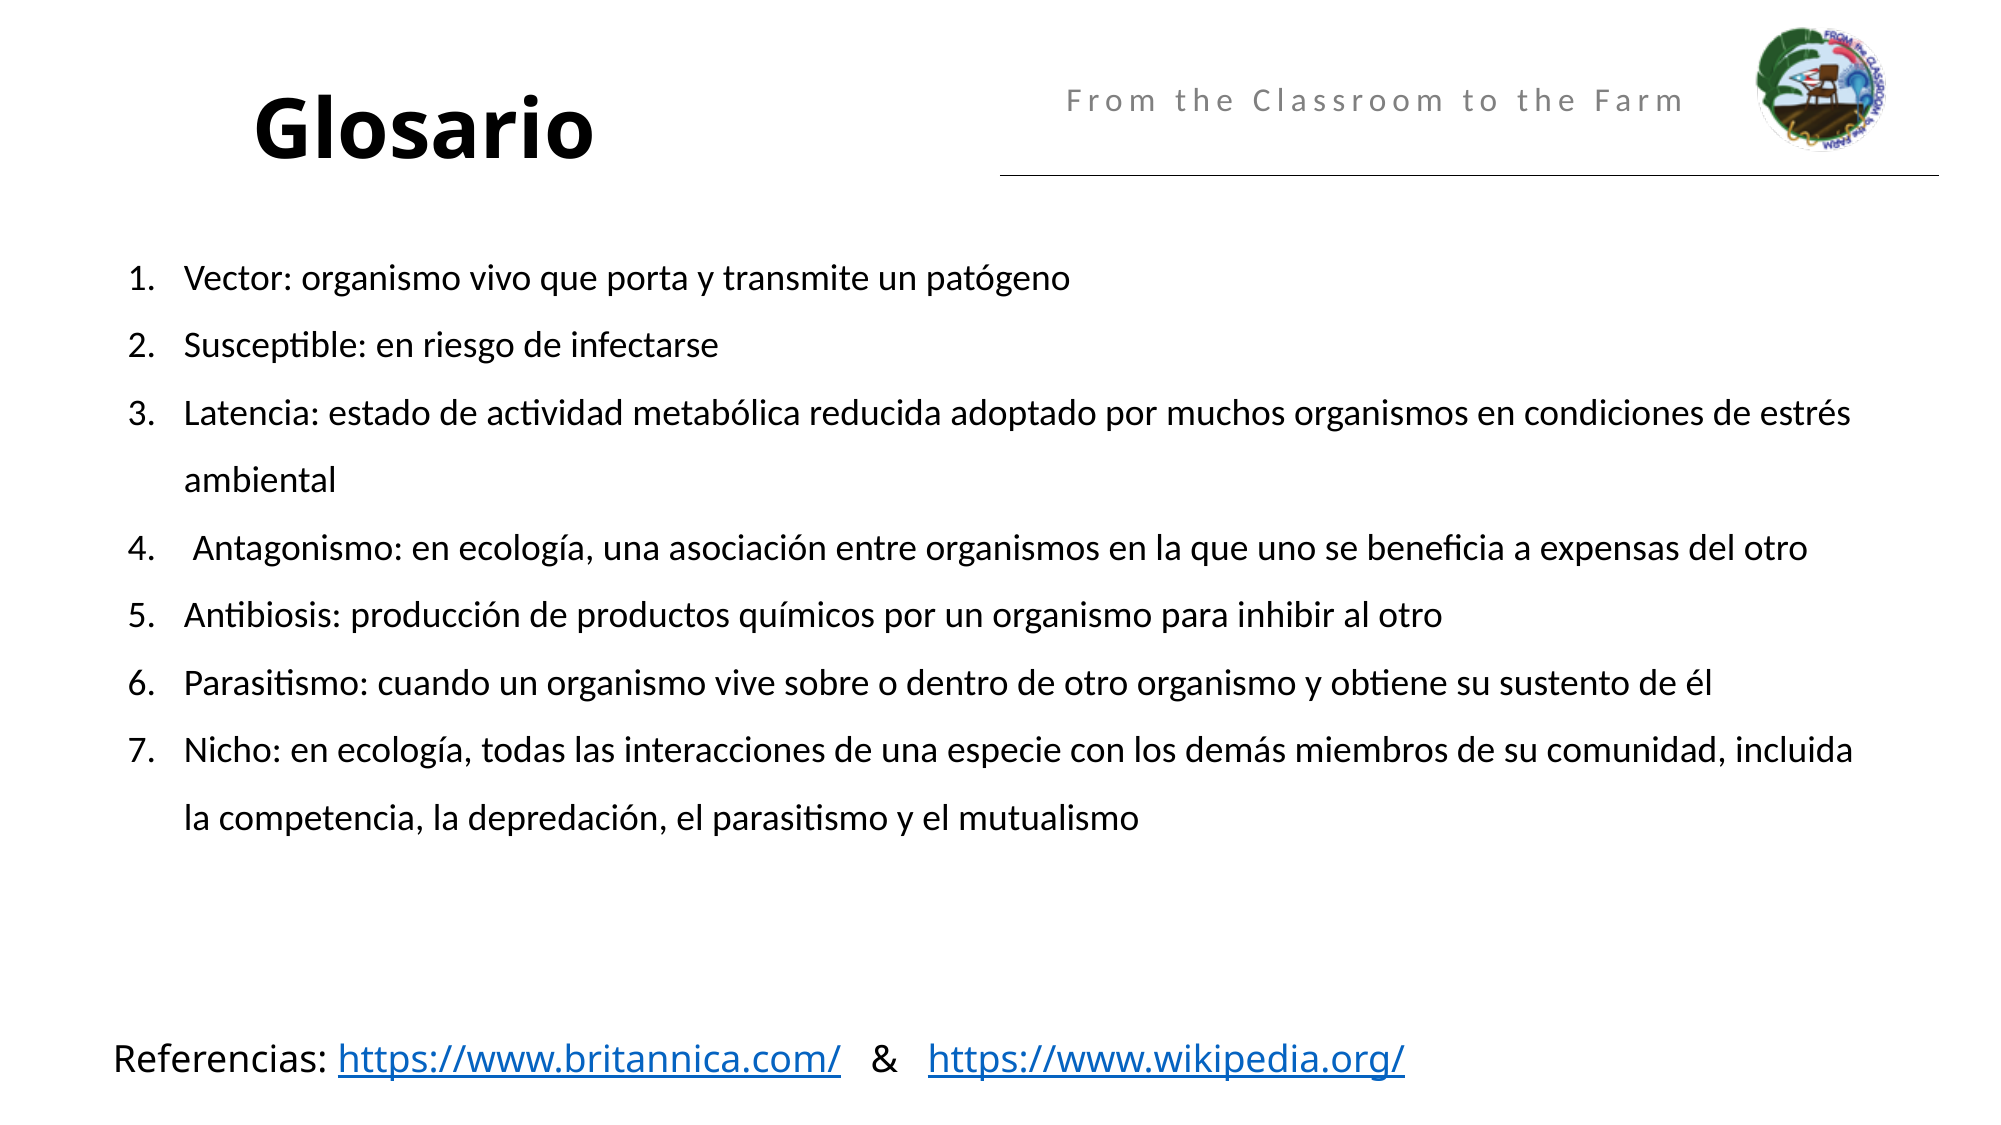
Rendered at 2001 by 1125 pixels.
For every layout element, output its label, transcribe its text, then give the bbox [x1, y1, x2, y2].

text_box Referencias: https://www.britannica.com/ & https://www.wikipedia.org/ [112, 1034, 1774, 1086]
text_box Vector: organismo vivo que porta y transmite un patógeno Susceptible: en riesgo de infectarse Latencia: estado de actividad metabólica reducida adoptado por muchos organismos en condiciones de estrés ambiental Antagonismo: en ecología, una asociación entre organismos en la que uno se beneficia a expensas del otro Antibiosis: producción de productos químicos por un organismo para inhibir al otro Parasitismo: cuando un organismo vive sobre o dentro de otro organismo y obtiene su sustento de él Nicho: en ecología, todas las interacciones de una especie con los demás miembros de su comunidad, incluida la competencia, la depredación, el parasitismo y el mutualismo [112, 222, 1887, 845]
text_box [999, 12, 1940, 176]
text_box Glosario [135, 67, 734, 183]
